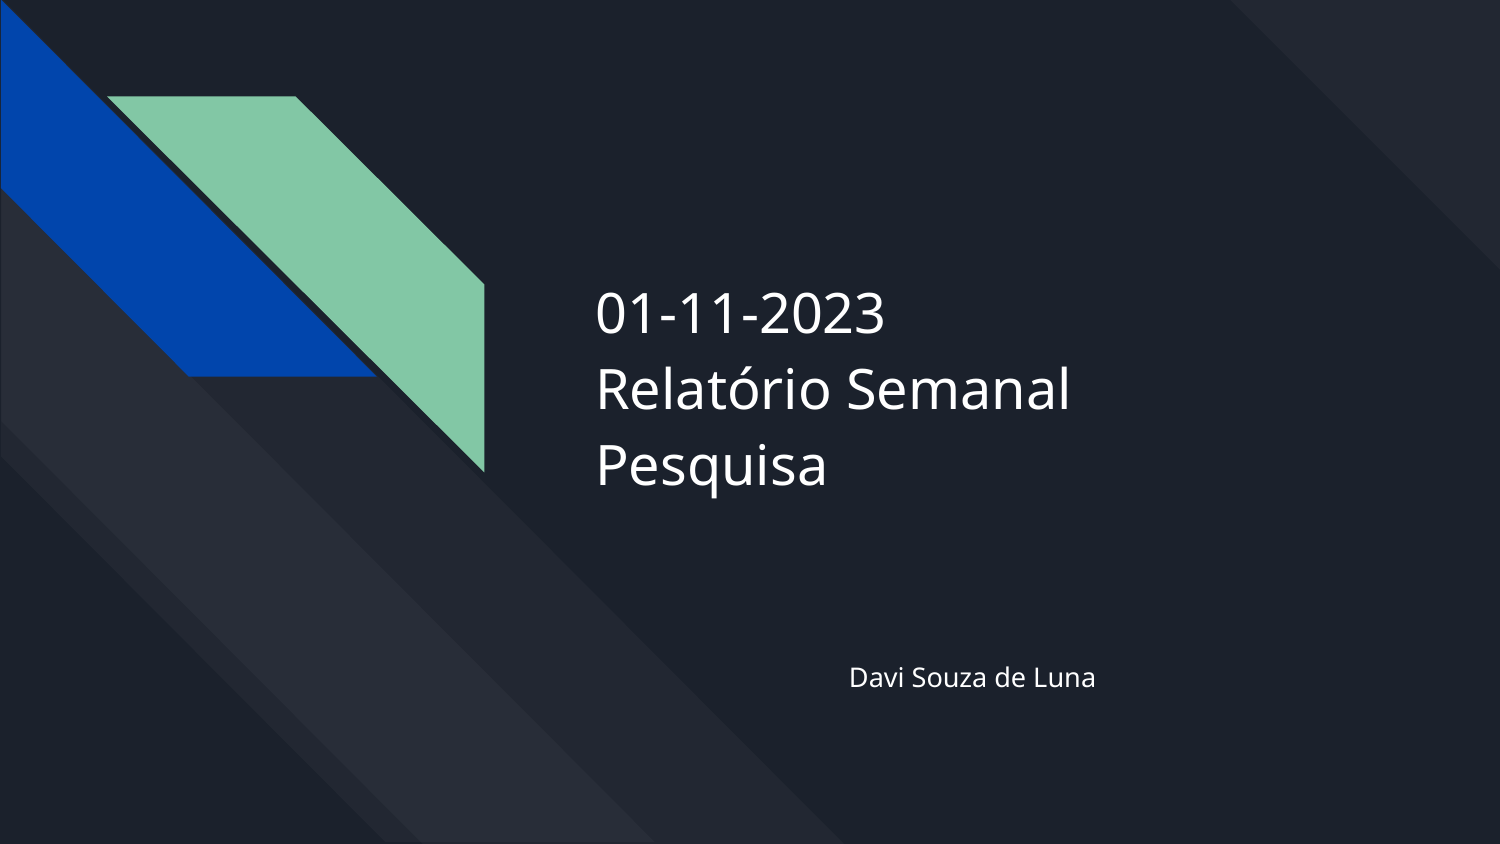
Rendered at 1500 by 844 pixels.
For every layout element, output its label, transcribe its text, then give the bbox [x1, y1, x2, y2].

subtitle Davi Souza de Luna [833, 643, 1404, 727]
title 01-11-2023 Relatório Semanal Pesquisa [580, 258, 1404, 518]
